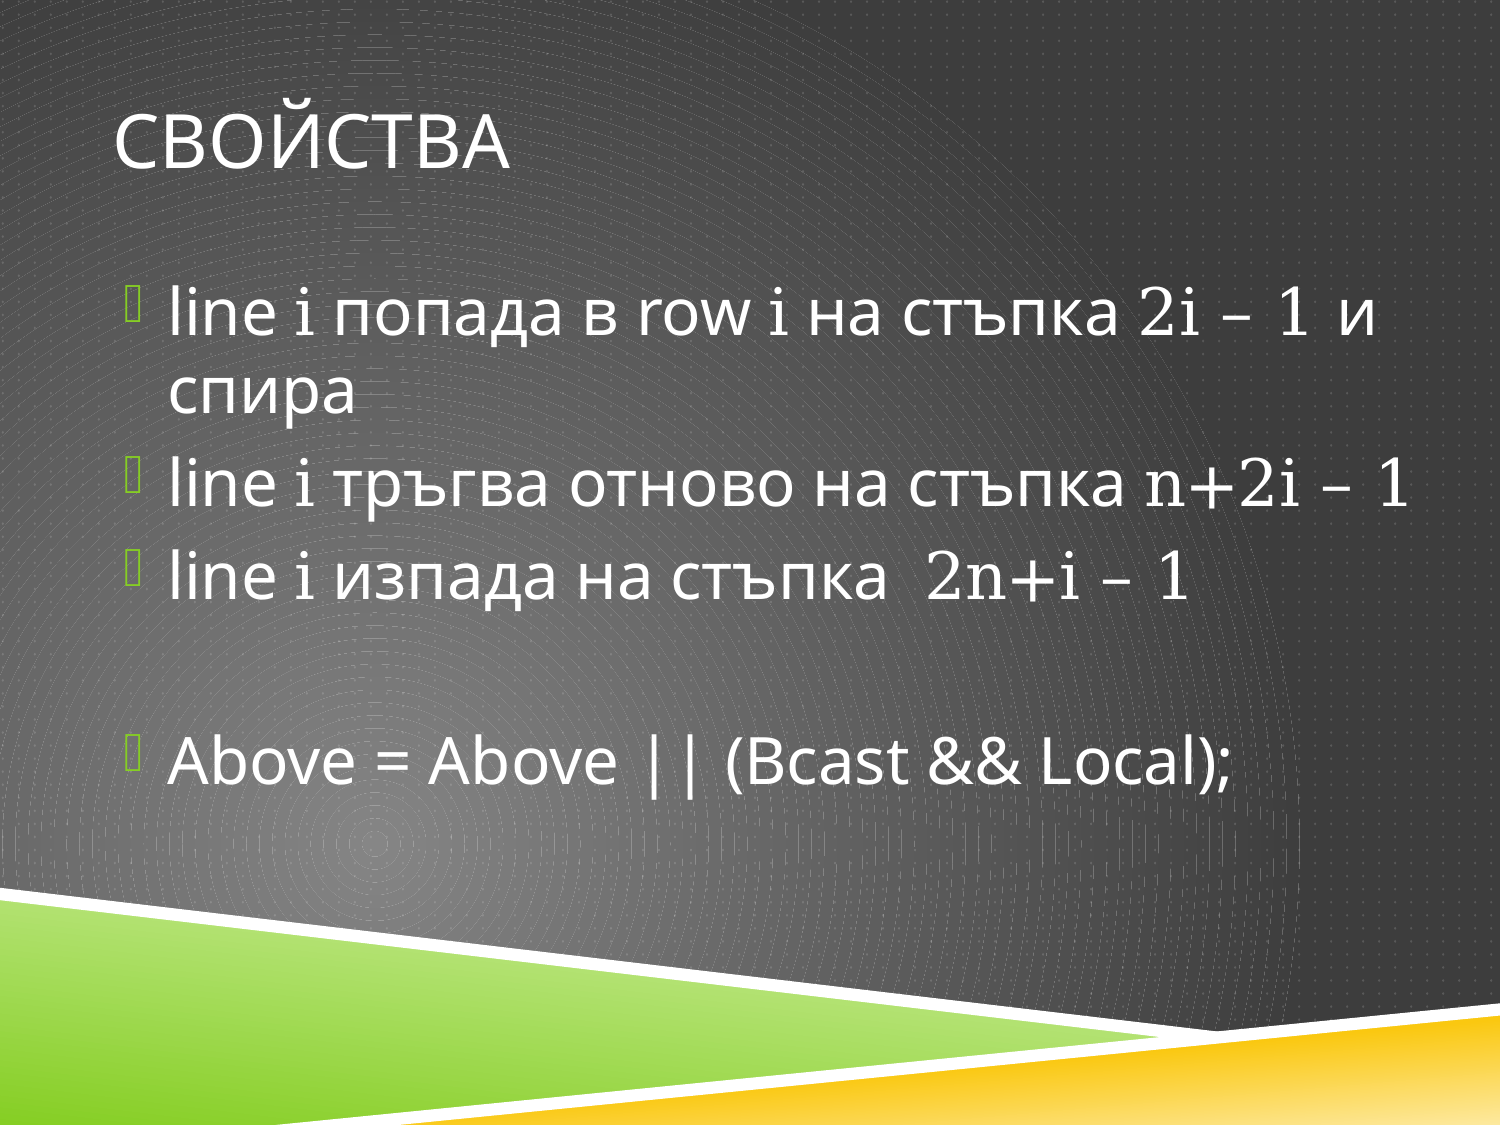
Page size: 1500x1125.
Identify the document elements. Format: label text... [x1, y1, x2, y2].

list line i попада в row i на стъпка 2i – 1 и спира line i тръгва отново на стъпка n+2i – 1 line i изпада на стъпка 2n+i – 1 Above = Above || (Bcast && Local); [112, 262, 1436, 875]
title Свойства [112, 45, 1388, 233]
